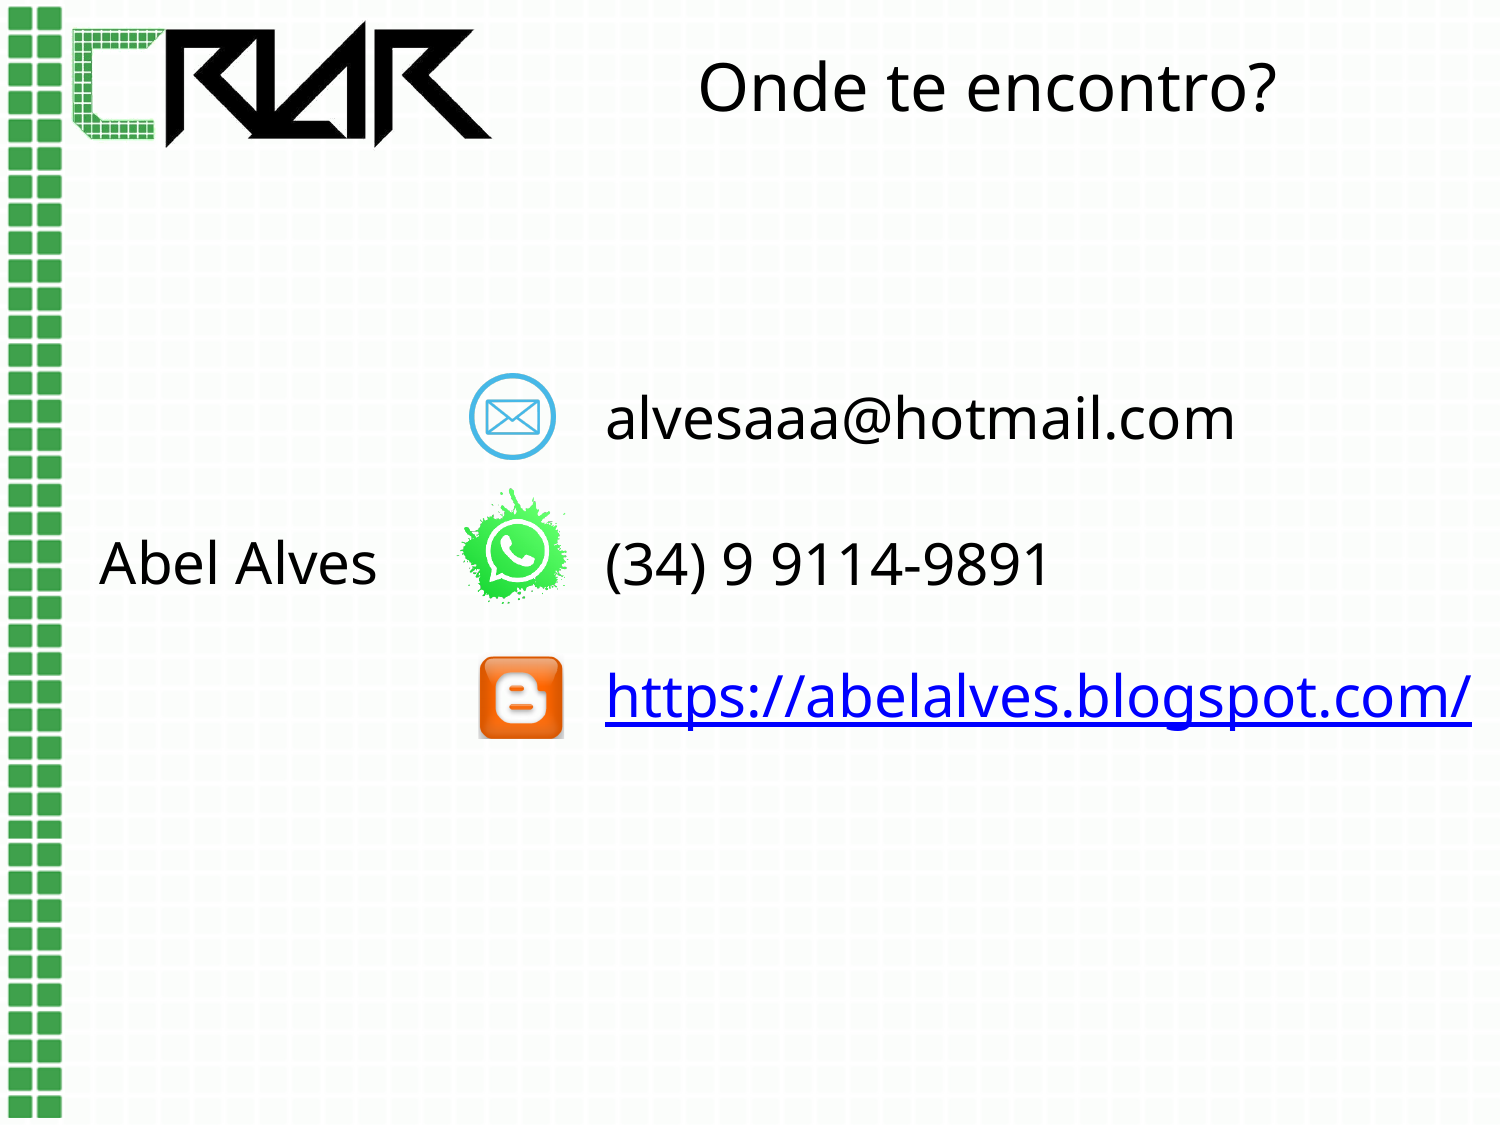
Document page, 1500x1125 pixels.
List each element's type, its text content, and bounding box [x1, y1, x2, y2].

text_box Abel Alves [85, 519, 394, 604]
picture [469, 373, 556, 460]
picture [456, 486, 569, 606]
text_box Onde te encontro? [501, 31, 1497, 138]
picture [478, 652, 565, 739]
text_box alvesaaa@hotmail.com [590, 373, 1282, 459]
picture [68, 18, 496, 151]
picture [6, 4, 66, 1118]
text_box (34) 9 9114-9891 [590, 519, 1282, 604]
text_box https://abelalves.blogspot.com/ [590, 652, 1500, 747]
